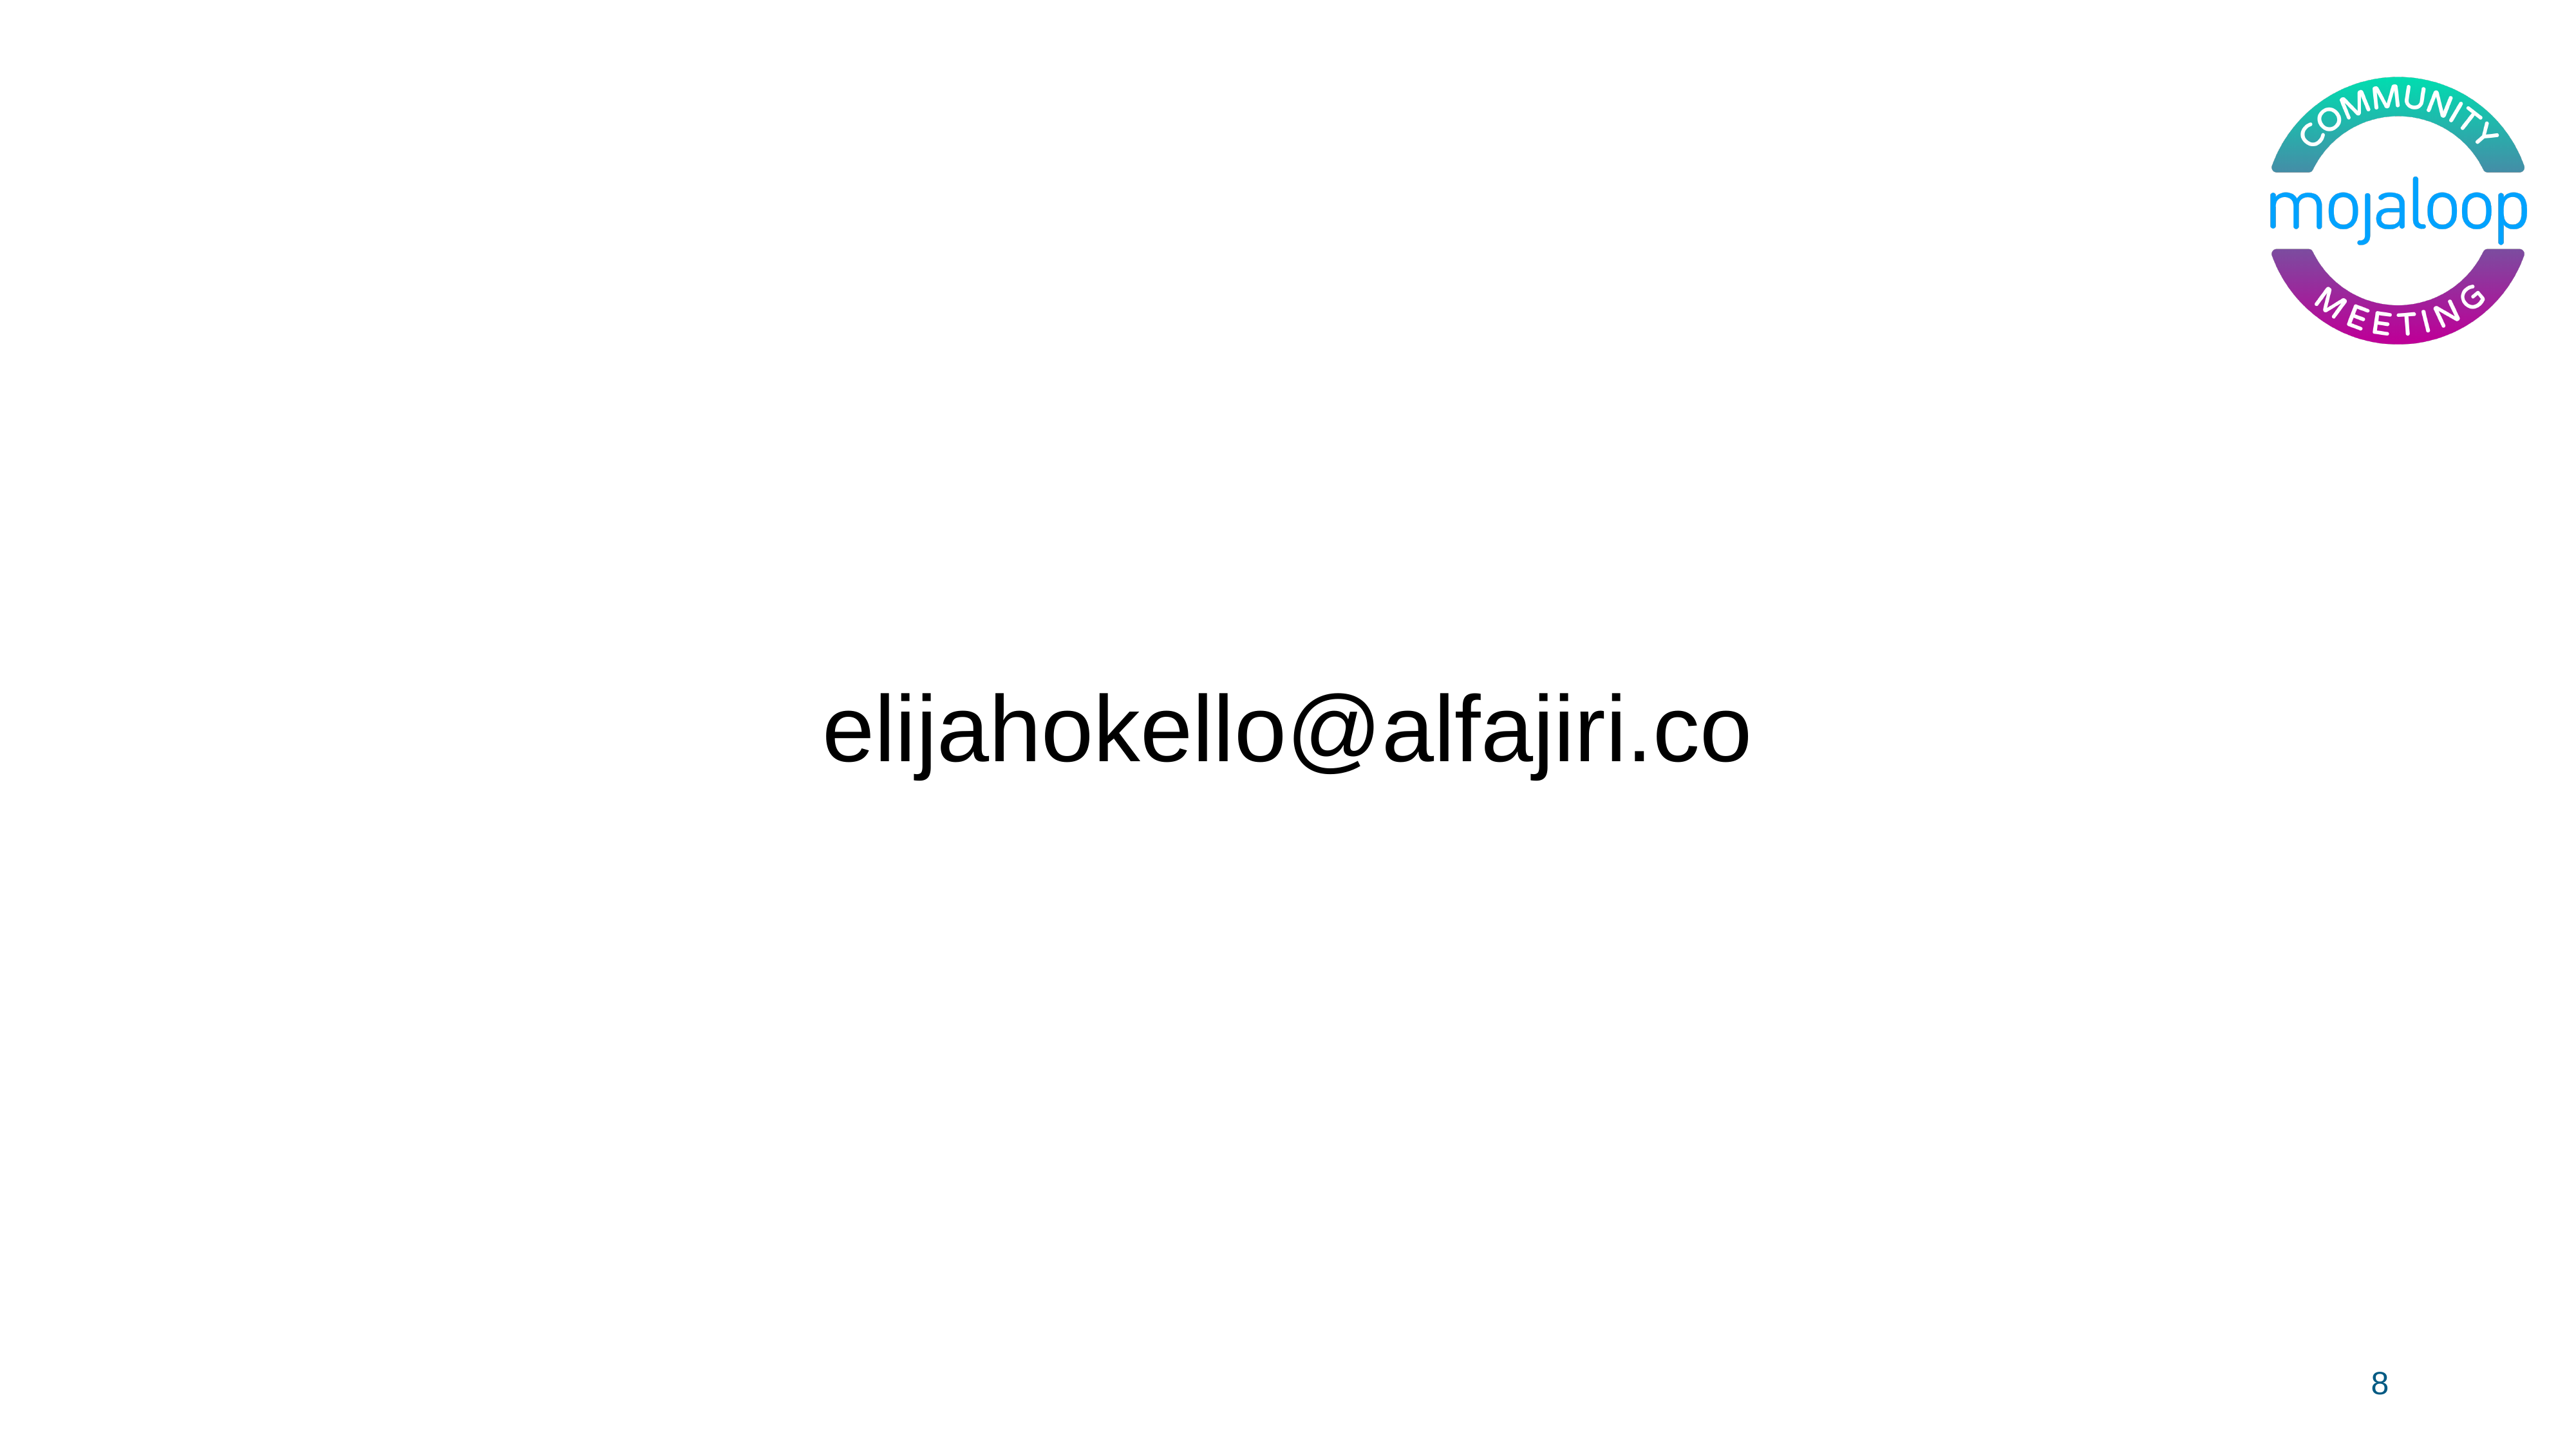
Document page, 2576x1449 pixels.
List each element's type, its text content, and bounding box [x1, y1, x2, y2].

slide_number 8 [1819, 1343, 2399, 1421]
text_box elijahokello@alfajiri.co [813, 663, 1763, 785]
picture [2270, 77, 2528, 345]
